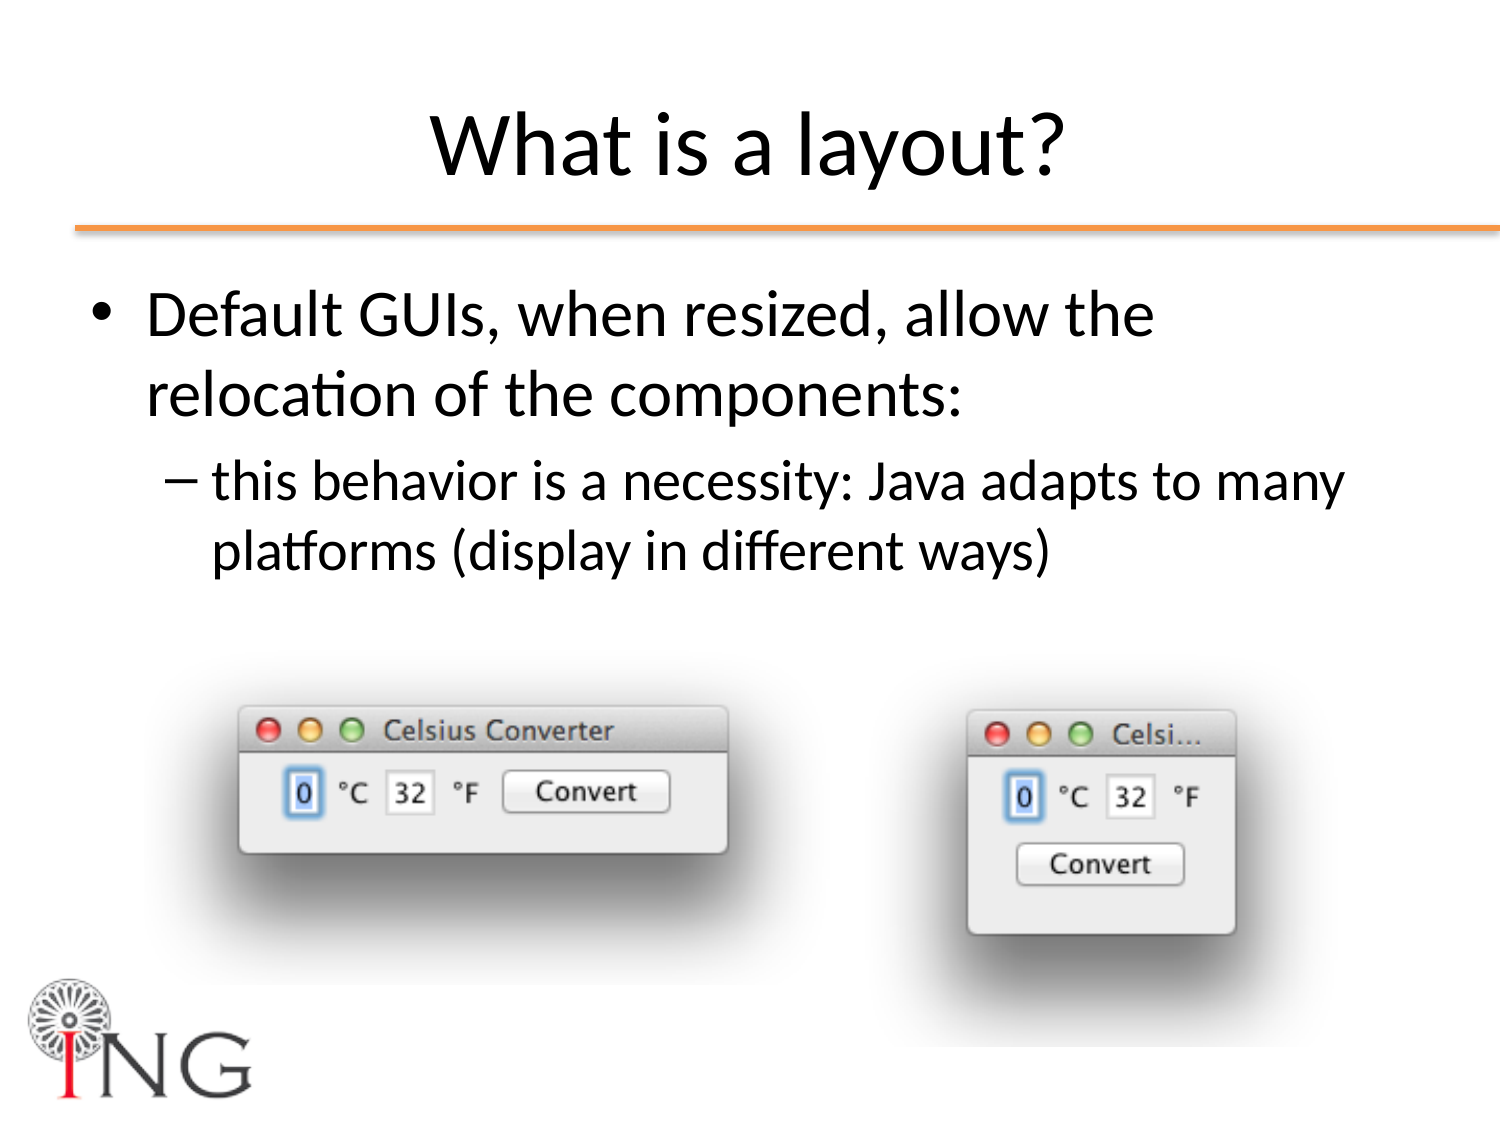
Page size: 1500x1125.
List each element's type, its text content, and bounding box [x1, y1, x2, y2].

list Default GUIs, when resized, allow the relocation of the components: this behavior is a necessity: Java adapts to many platforms (display in different ways) [75, 262, 1425, 1005]
picture [144, 646, 835, 985]
picture [857, 646, 1340, 1048]
title What is a layout? [75, 45, 1425, 233]
picture [3, 956, 281, 1125]
